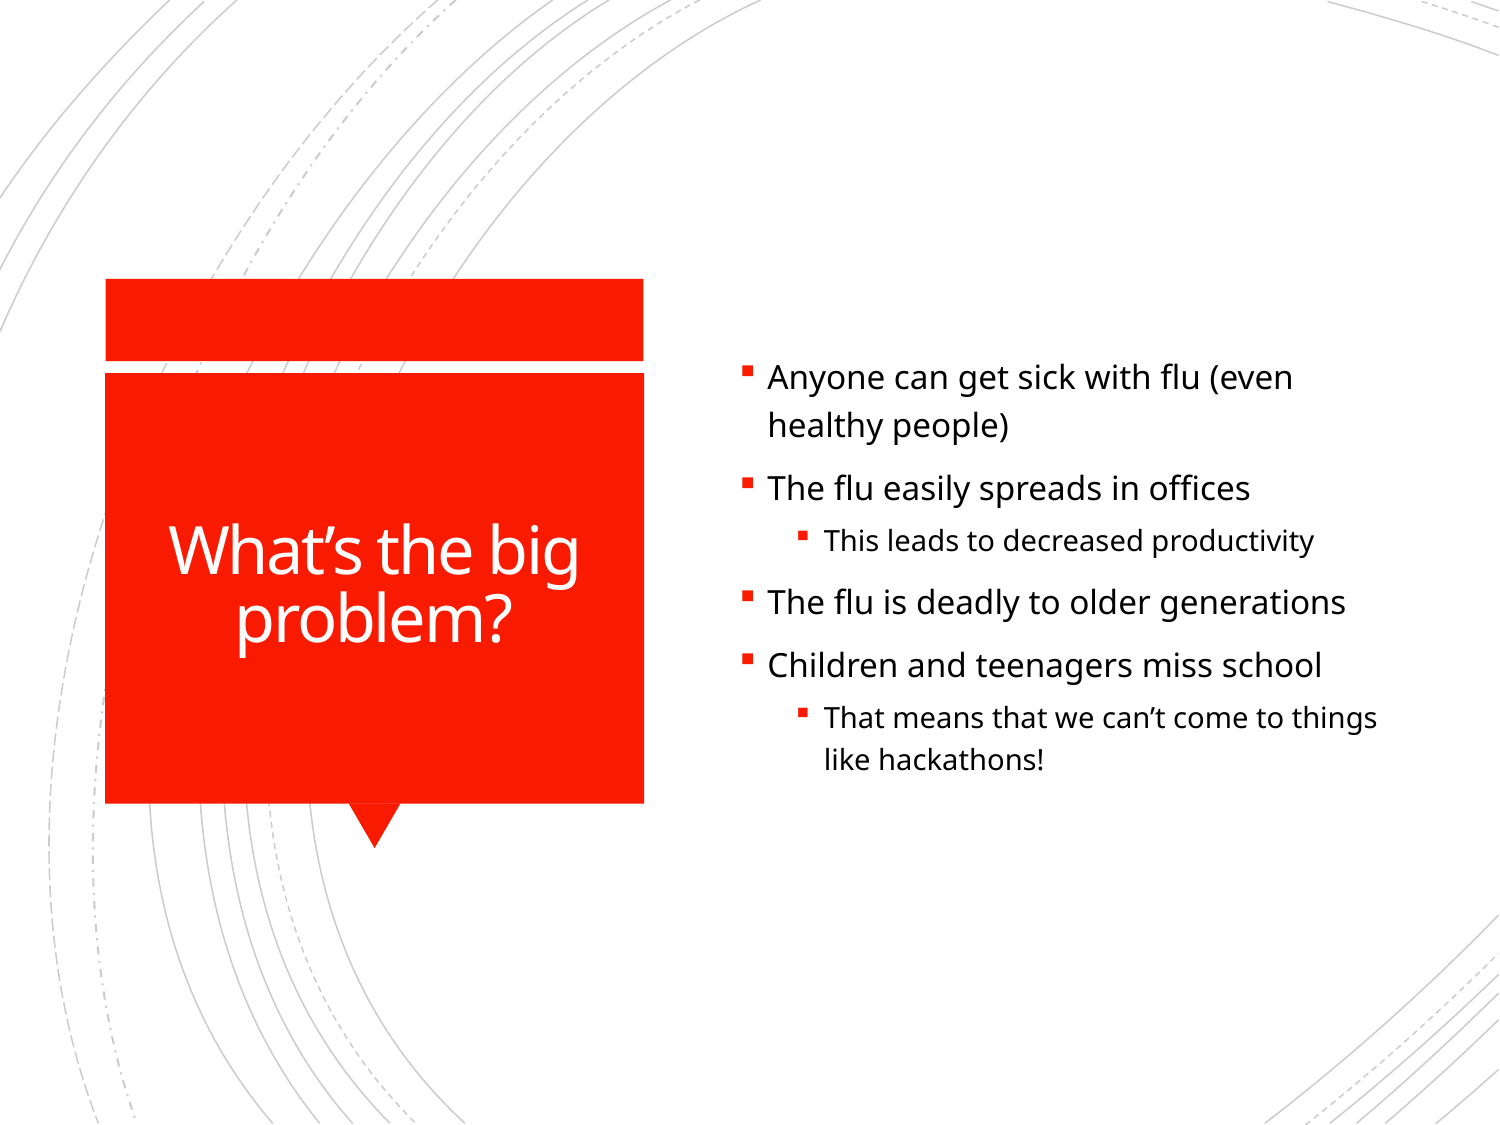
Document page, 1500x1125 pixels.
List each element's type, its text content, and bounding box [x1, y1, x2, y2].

title What’s the big problem? [118, 385, 630, 790]
list Anyone can get sick with flu (even healthy people) The flu easily spreads in offices This leads to decreased productivity The flu is deadly to older generations Children and teenagers miss school That means that we can’t come to things like hackathons! [724, 131, 1396, 993]
